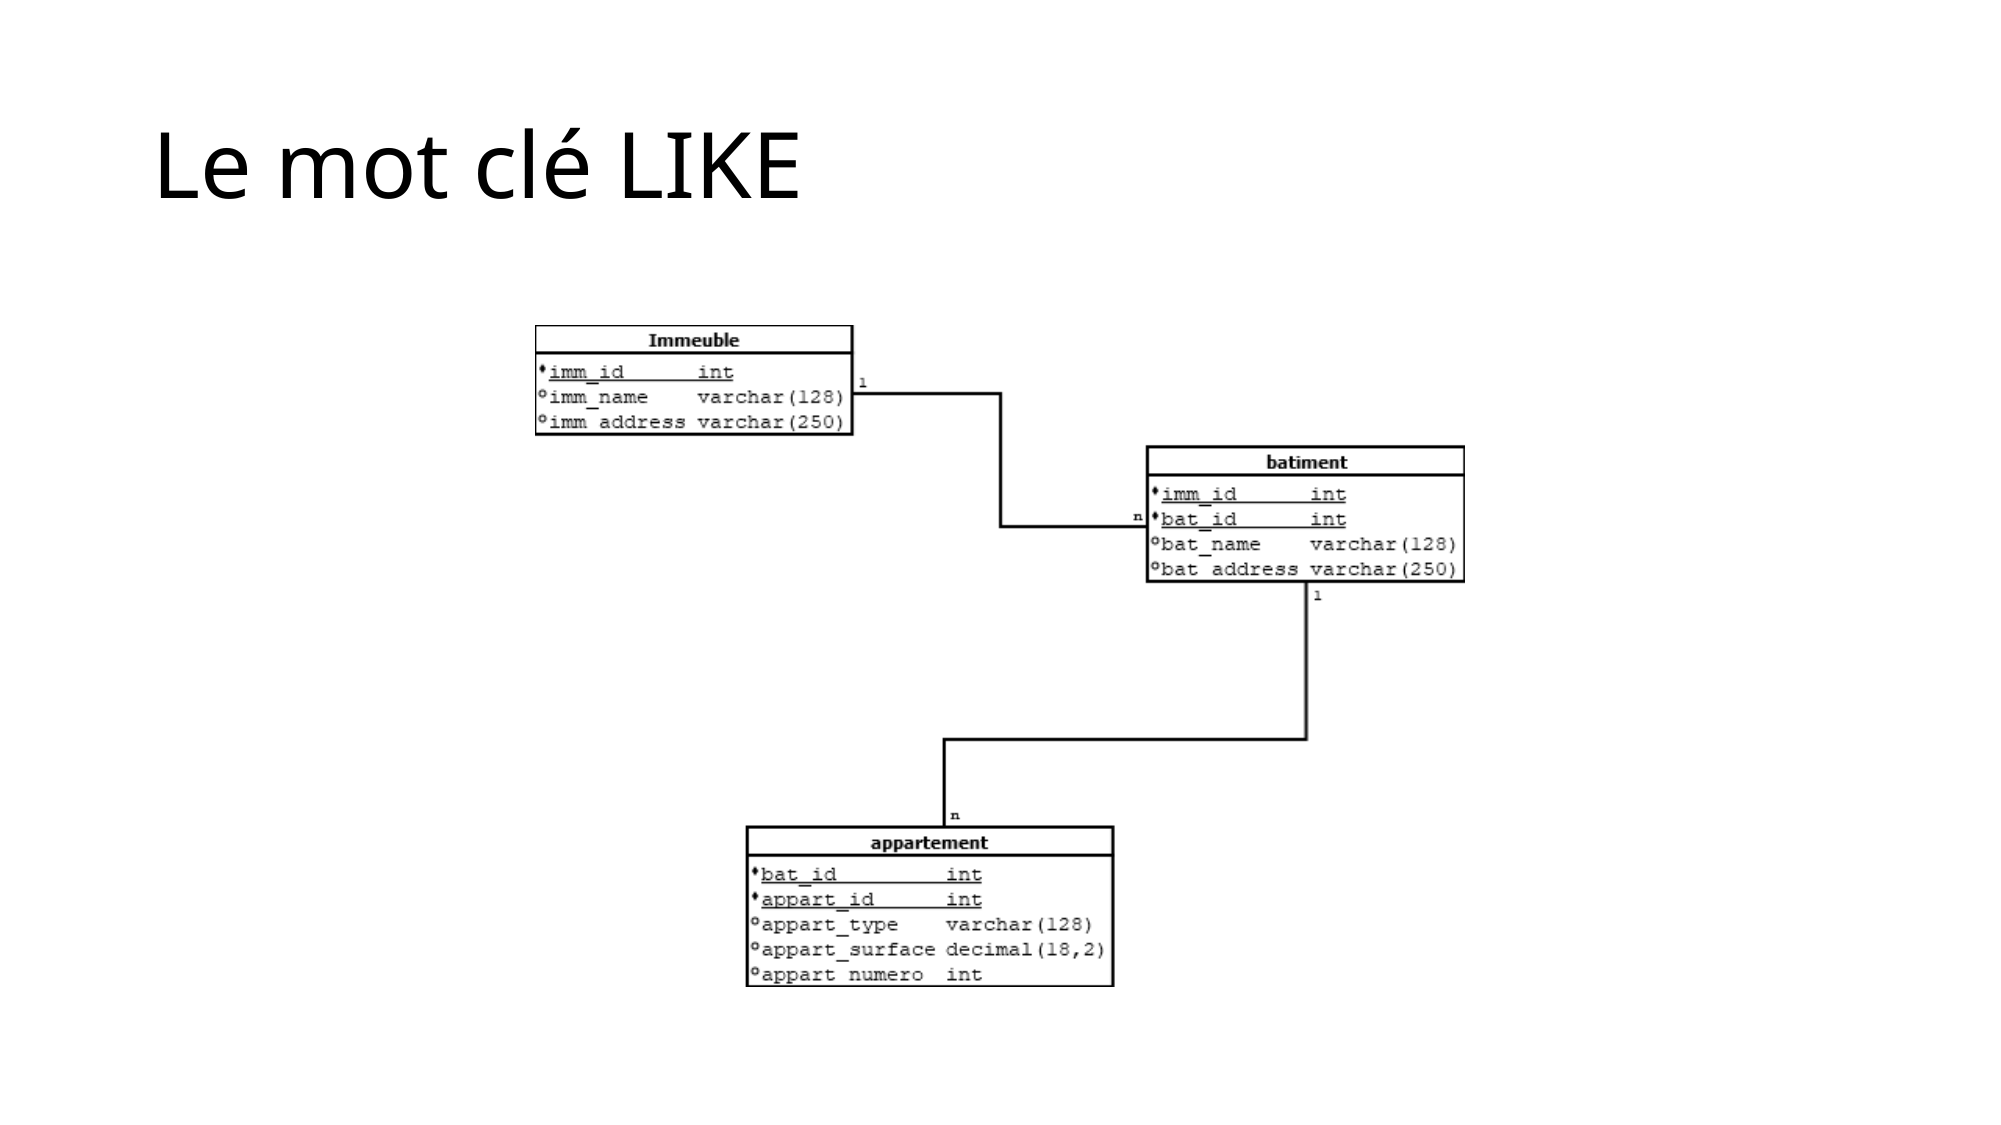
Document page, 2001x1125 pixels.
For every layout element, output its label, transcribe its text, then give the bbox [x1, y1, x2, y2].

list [535, 325, 1465, 987]
title Le mot clé LIKE [137, 59, 1863, 278]
